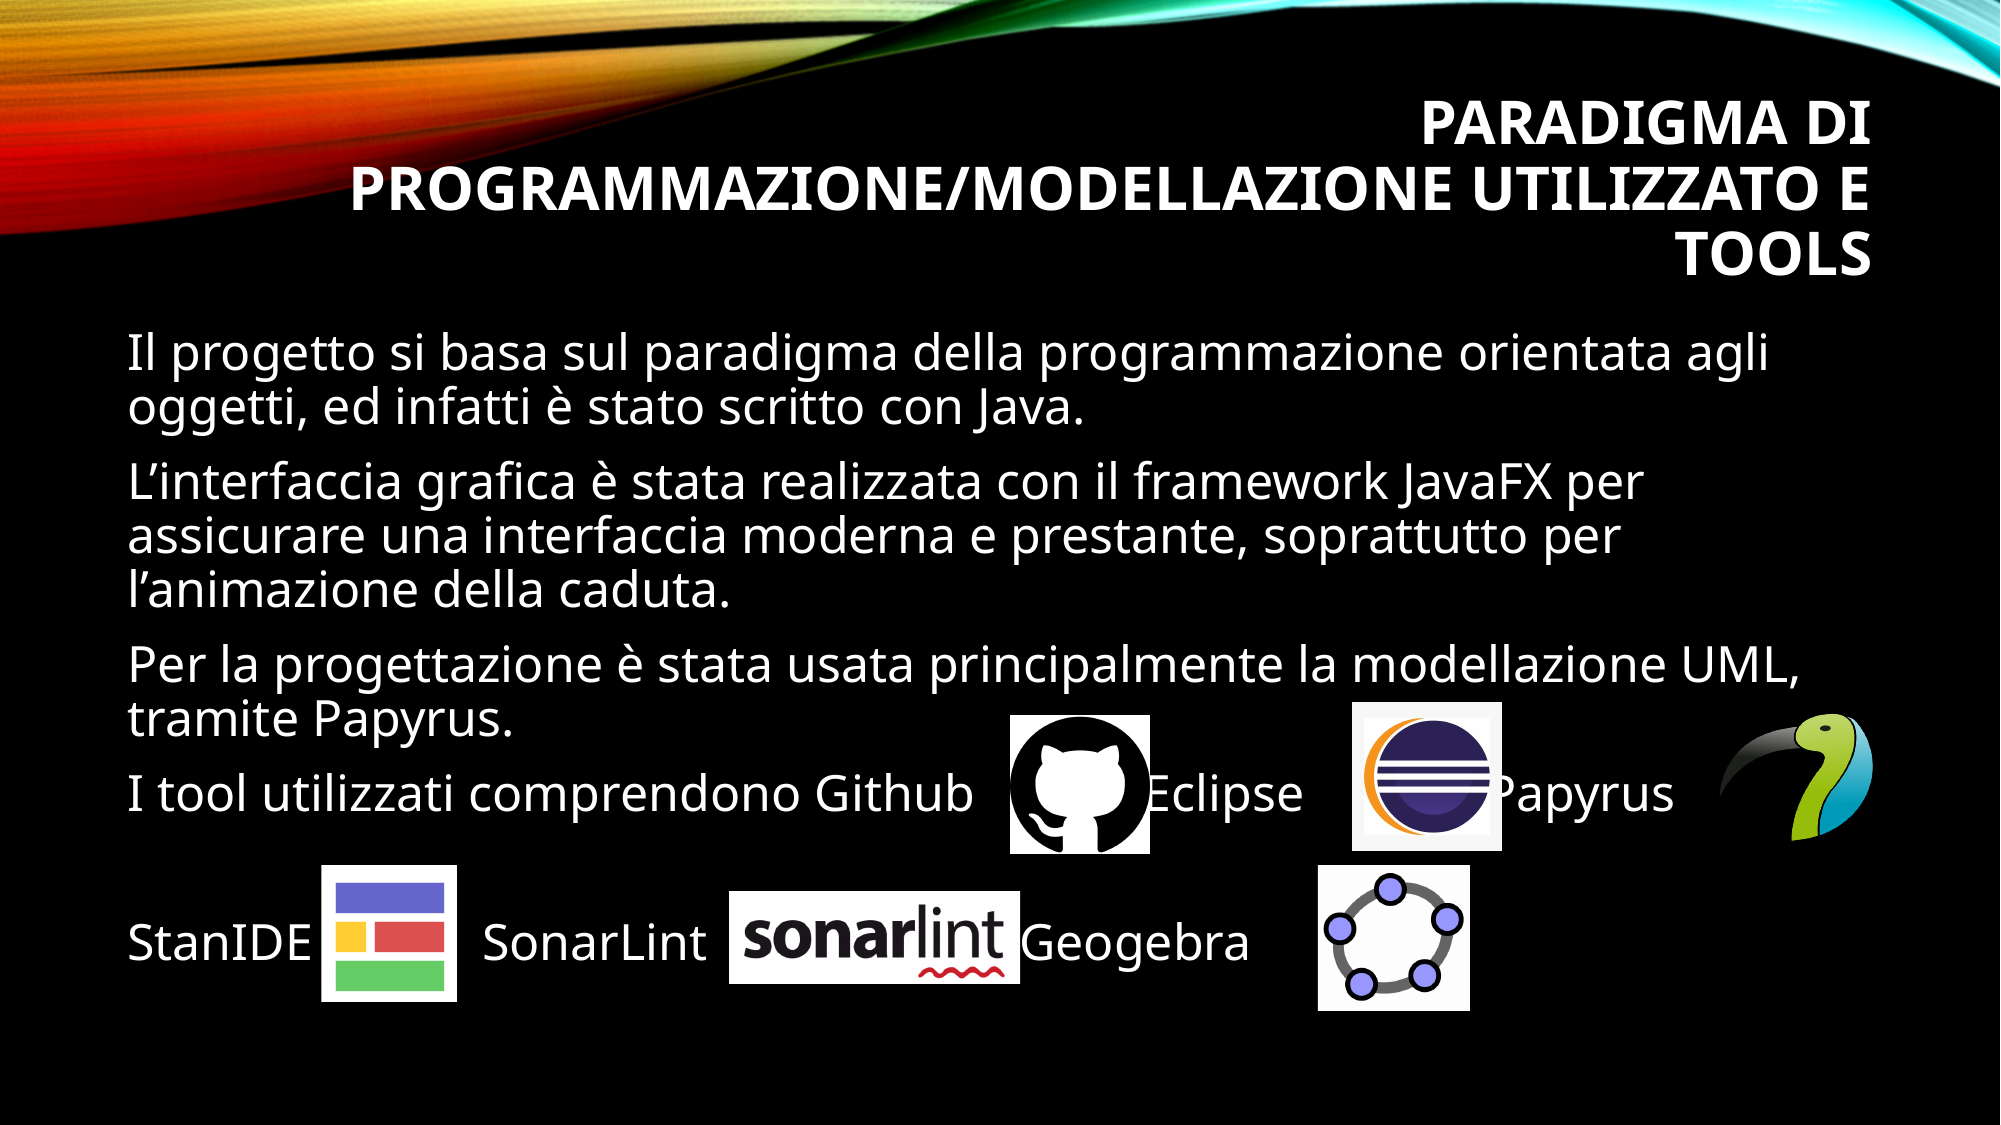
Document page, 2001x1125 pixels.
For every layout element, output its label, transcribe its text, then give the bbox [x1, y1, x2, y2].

picture [1352, 702, 1502, 852]
picture [728, 891, 1021, 985]
picture [1704, 685, 1888, 869]
picture [1010, 714, 1150, 854]
picture [321, 865, 458, 1002]
picture [0, 0, 2000, 237]
title Paradigma di programmazione/modellazione utilizzato e tools [321, 84, 1888, 297]
list Il progetto si basa sul paradigma della programmazione orientata agli oggetti, ed infatti è stato scritto con Java. L’interfaccia grafica è stata realizzata con il framework JavaFX per assicurare una interfaccia moderna e prestante, soprattutto per l’animazione della caduta. Per la progettazione è stata usata principalmente la modellazione UML, tramite Papyrus. I tool utilizzati comprendono Github Eclipse Papyrus StanIDE SonarLint Geogebra [112, 320, 1888, 1081]
picture [1317, 865, 1470, 1011]
